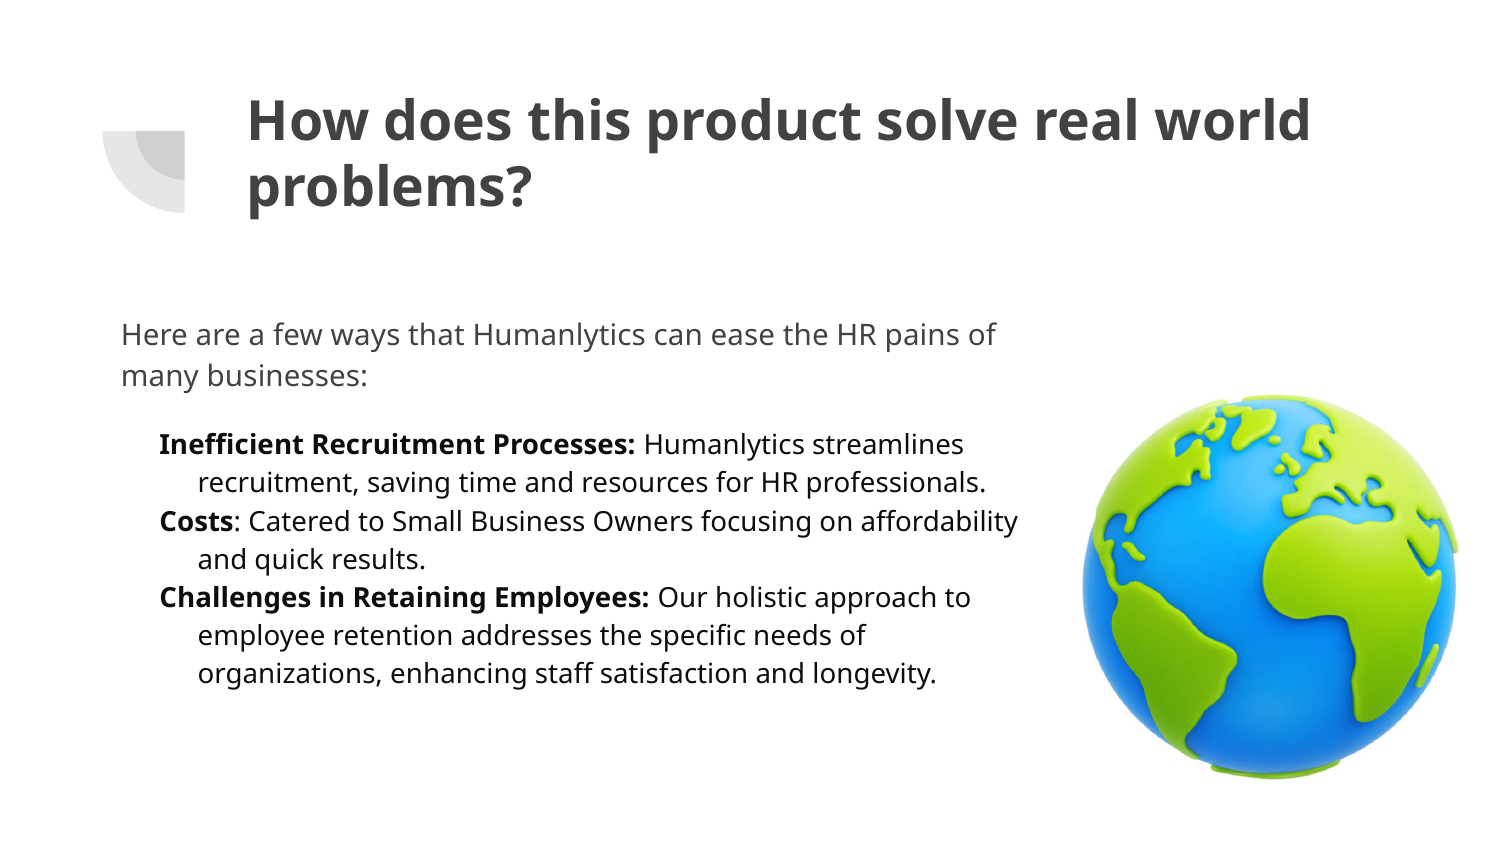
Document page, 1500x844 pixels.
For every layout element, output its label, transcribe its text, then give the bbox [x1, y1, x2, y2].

title How does this product solve real world problems? [231, 70, 1386, 235]
picture [1062, 375, 1469, 786]
list Here are a few ways that Humanlytics can ease the HR pains of many businesses: Inefficient Recruitment Processes: Humanlytics streamlines recruitment, saving time and resources for HR professionals. Costs: Catered to Small Business Owners focusing on affordability and quick results. Challenges in Retaining Employees: Our holistic approach to employee retention addresses the specific needs of organizations, enhancing staff satisfaction and longevity. [105, 295, 1045, 713]
